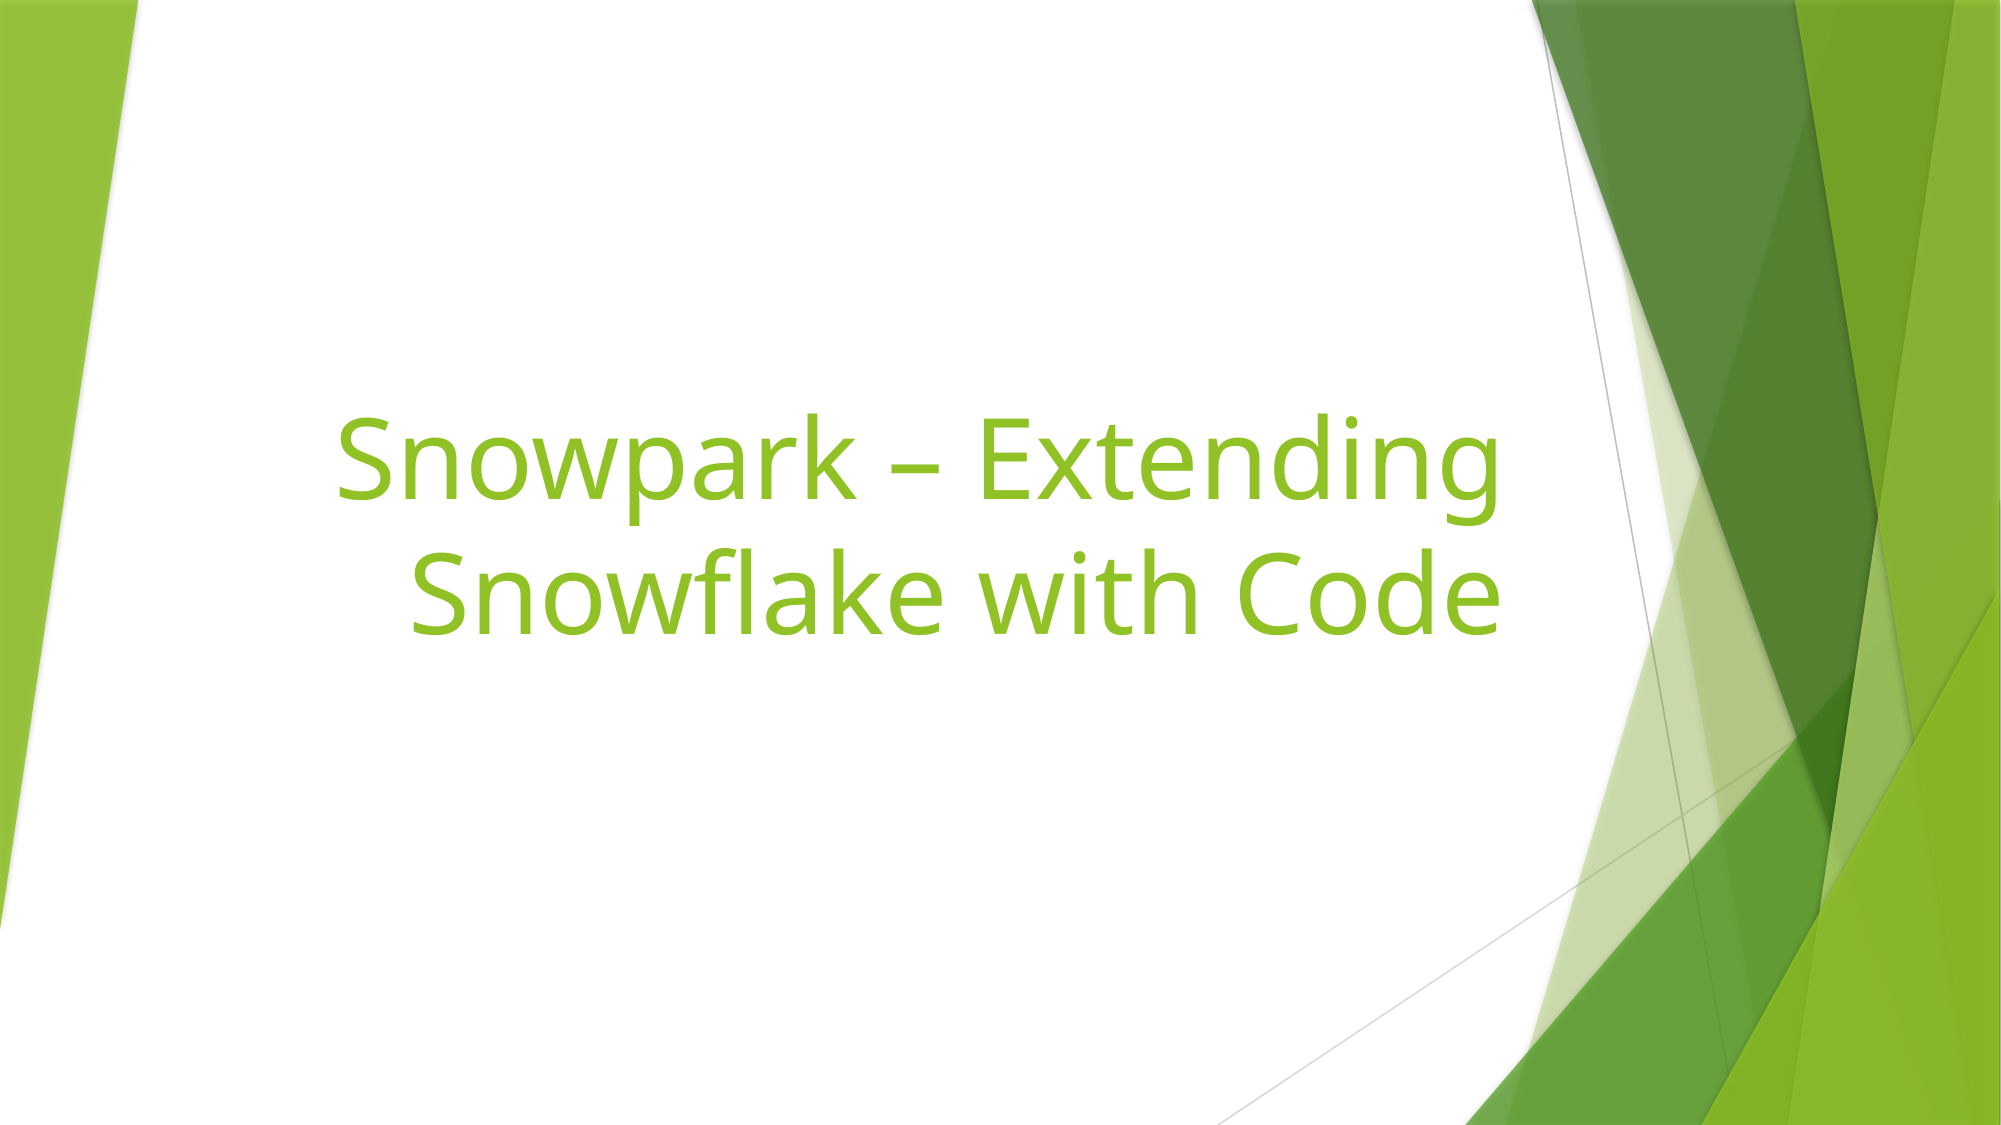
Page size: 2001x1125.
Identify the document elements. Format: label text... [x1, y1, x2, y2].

title Snowpark – Extending Snowflake with Code [247, 394, 1522, 665]
